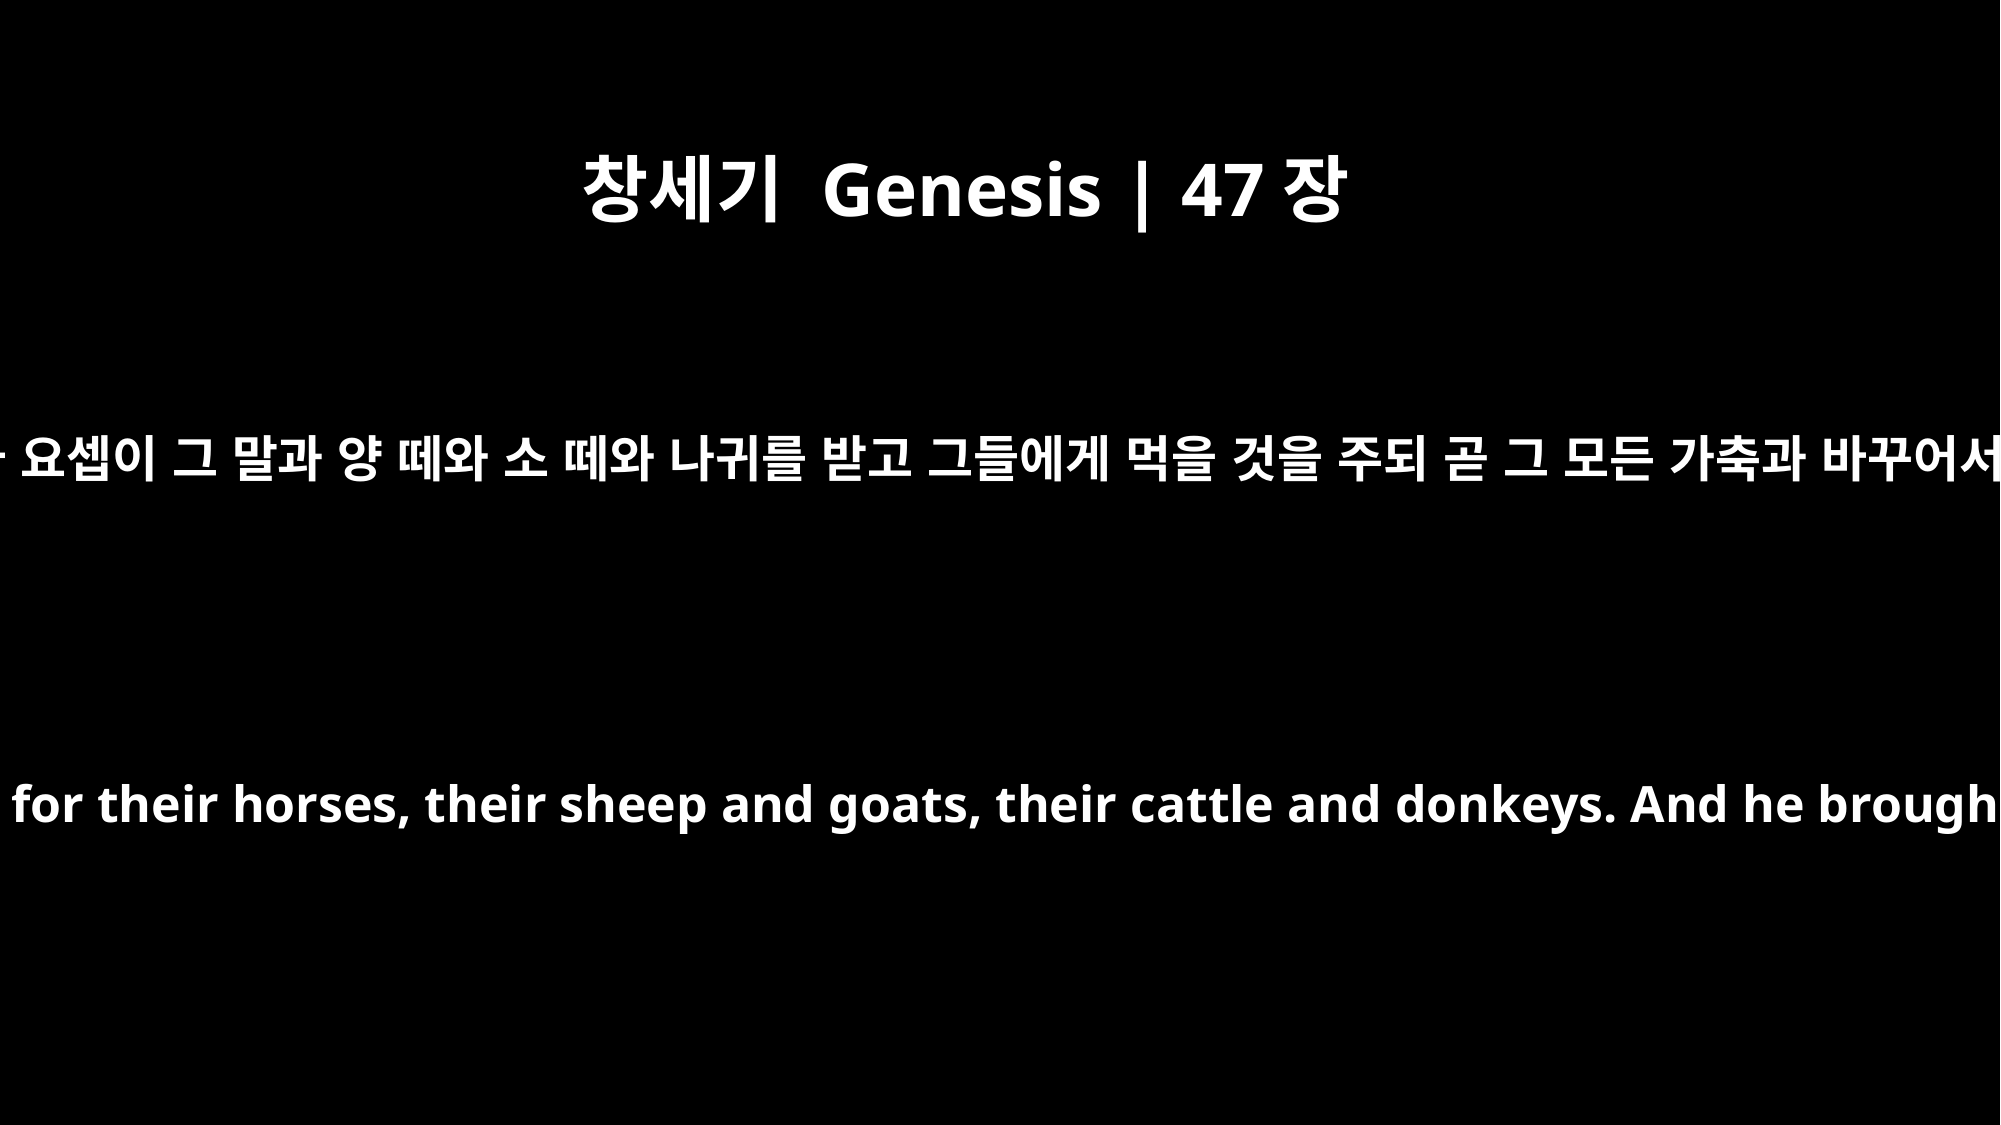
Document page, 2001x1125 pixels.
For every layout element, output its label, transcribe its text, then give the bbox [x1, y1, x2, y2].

text_box 창세기 Genesis | 47장 [566, 136, 1365, 239]
text_box So they brought their livestock to Joseph, and he gave them food in exchange for their horses, their sheep and goats, their cattle and donkeys. And he brought them through that year with food in exchange for all their livestock. [0, 764, 2000, 840]
text_box 17 그들이 그들의 가축을 요셉에게 끌어오는지라 요셉이 그 말과 양 떼와 소 떼와 나귀를 받고 그들에게 먹을 것을 주되 곧 그 모든 가축과 바꾸어서 그 해 동안에 먹을 것을 그들에게 주니라 [0, 359, 2000, 495]
